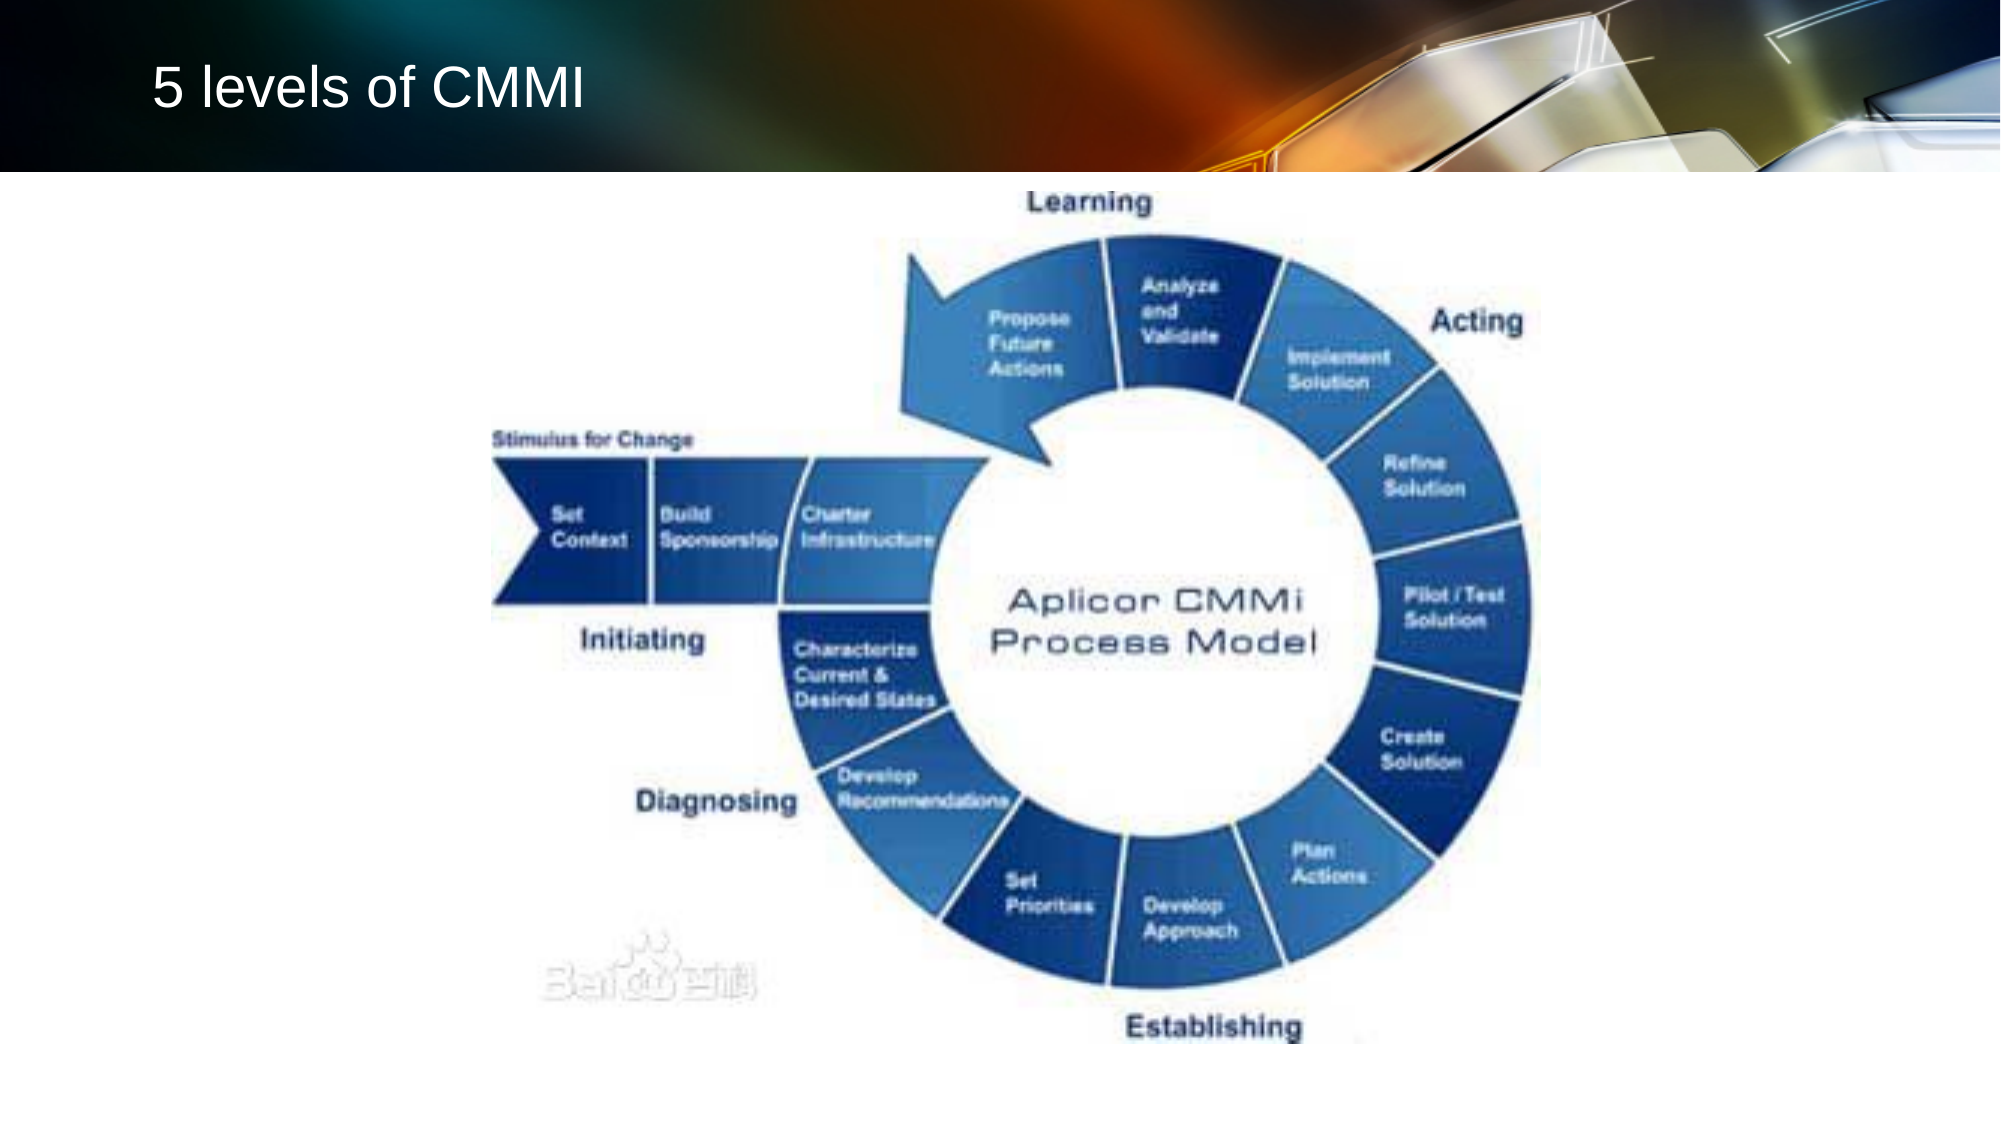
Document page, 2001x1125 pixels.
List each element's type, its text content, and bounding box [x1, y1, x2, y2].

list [491, 191, 1541, 1044]
picture [0, 0, 2001, 172]
title 5 levels of CMMI [137, 24, 1863, 153]
